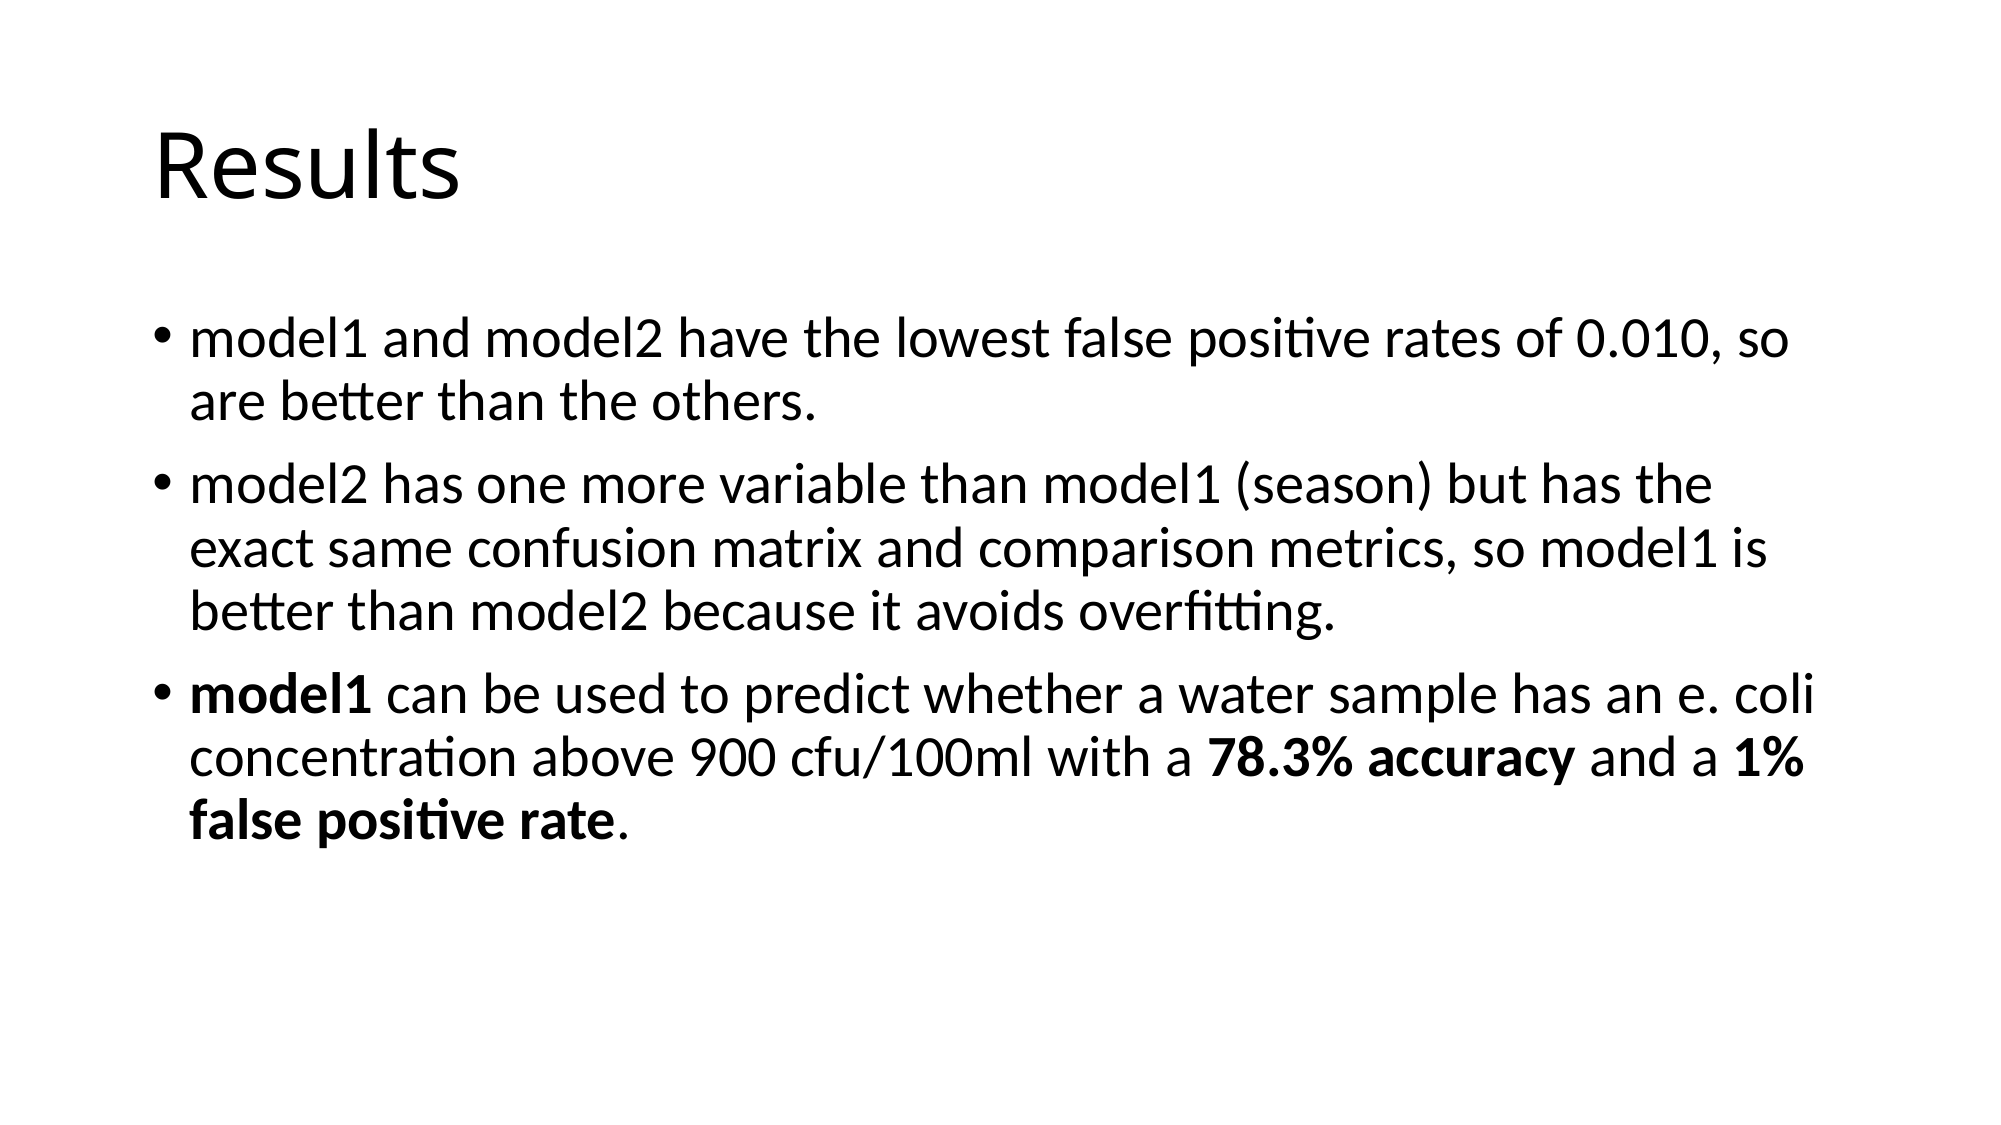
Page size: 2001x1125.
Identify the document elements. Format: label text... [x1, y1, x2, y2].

list model1 and model2 have the lowest false positive rates of 0.010, so are better than the others. model2 has one more variable than model1 (season) but has the exact same confusion matrix and comparison metrics, so model1 is better than model2 because it avoids overfitting. model1 can be used to predict whether a water sample has an e. coli concentration above 900 cfu/100ml with a 78.3% accuracy and a 1% false positive rate. [137, 299, 1863, 1014]
title Results [137, 59, 1863, 278]
